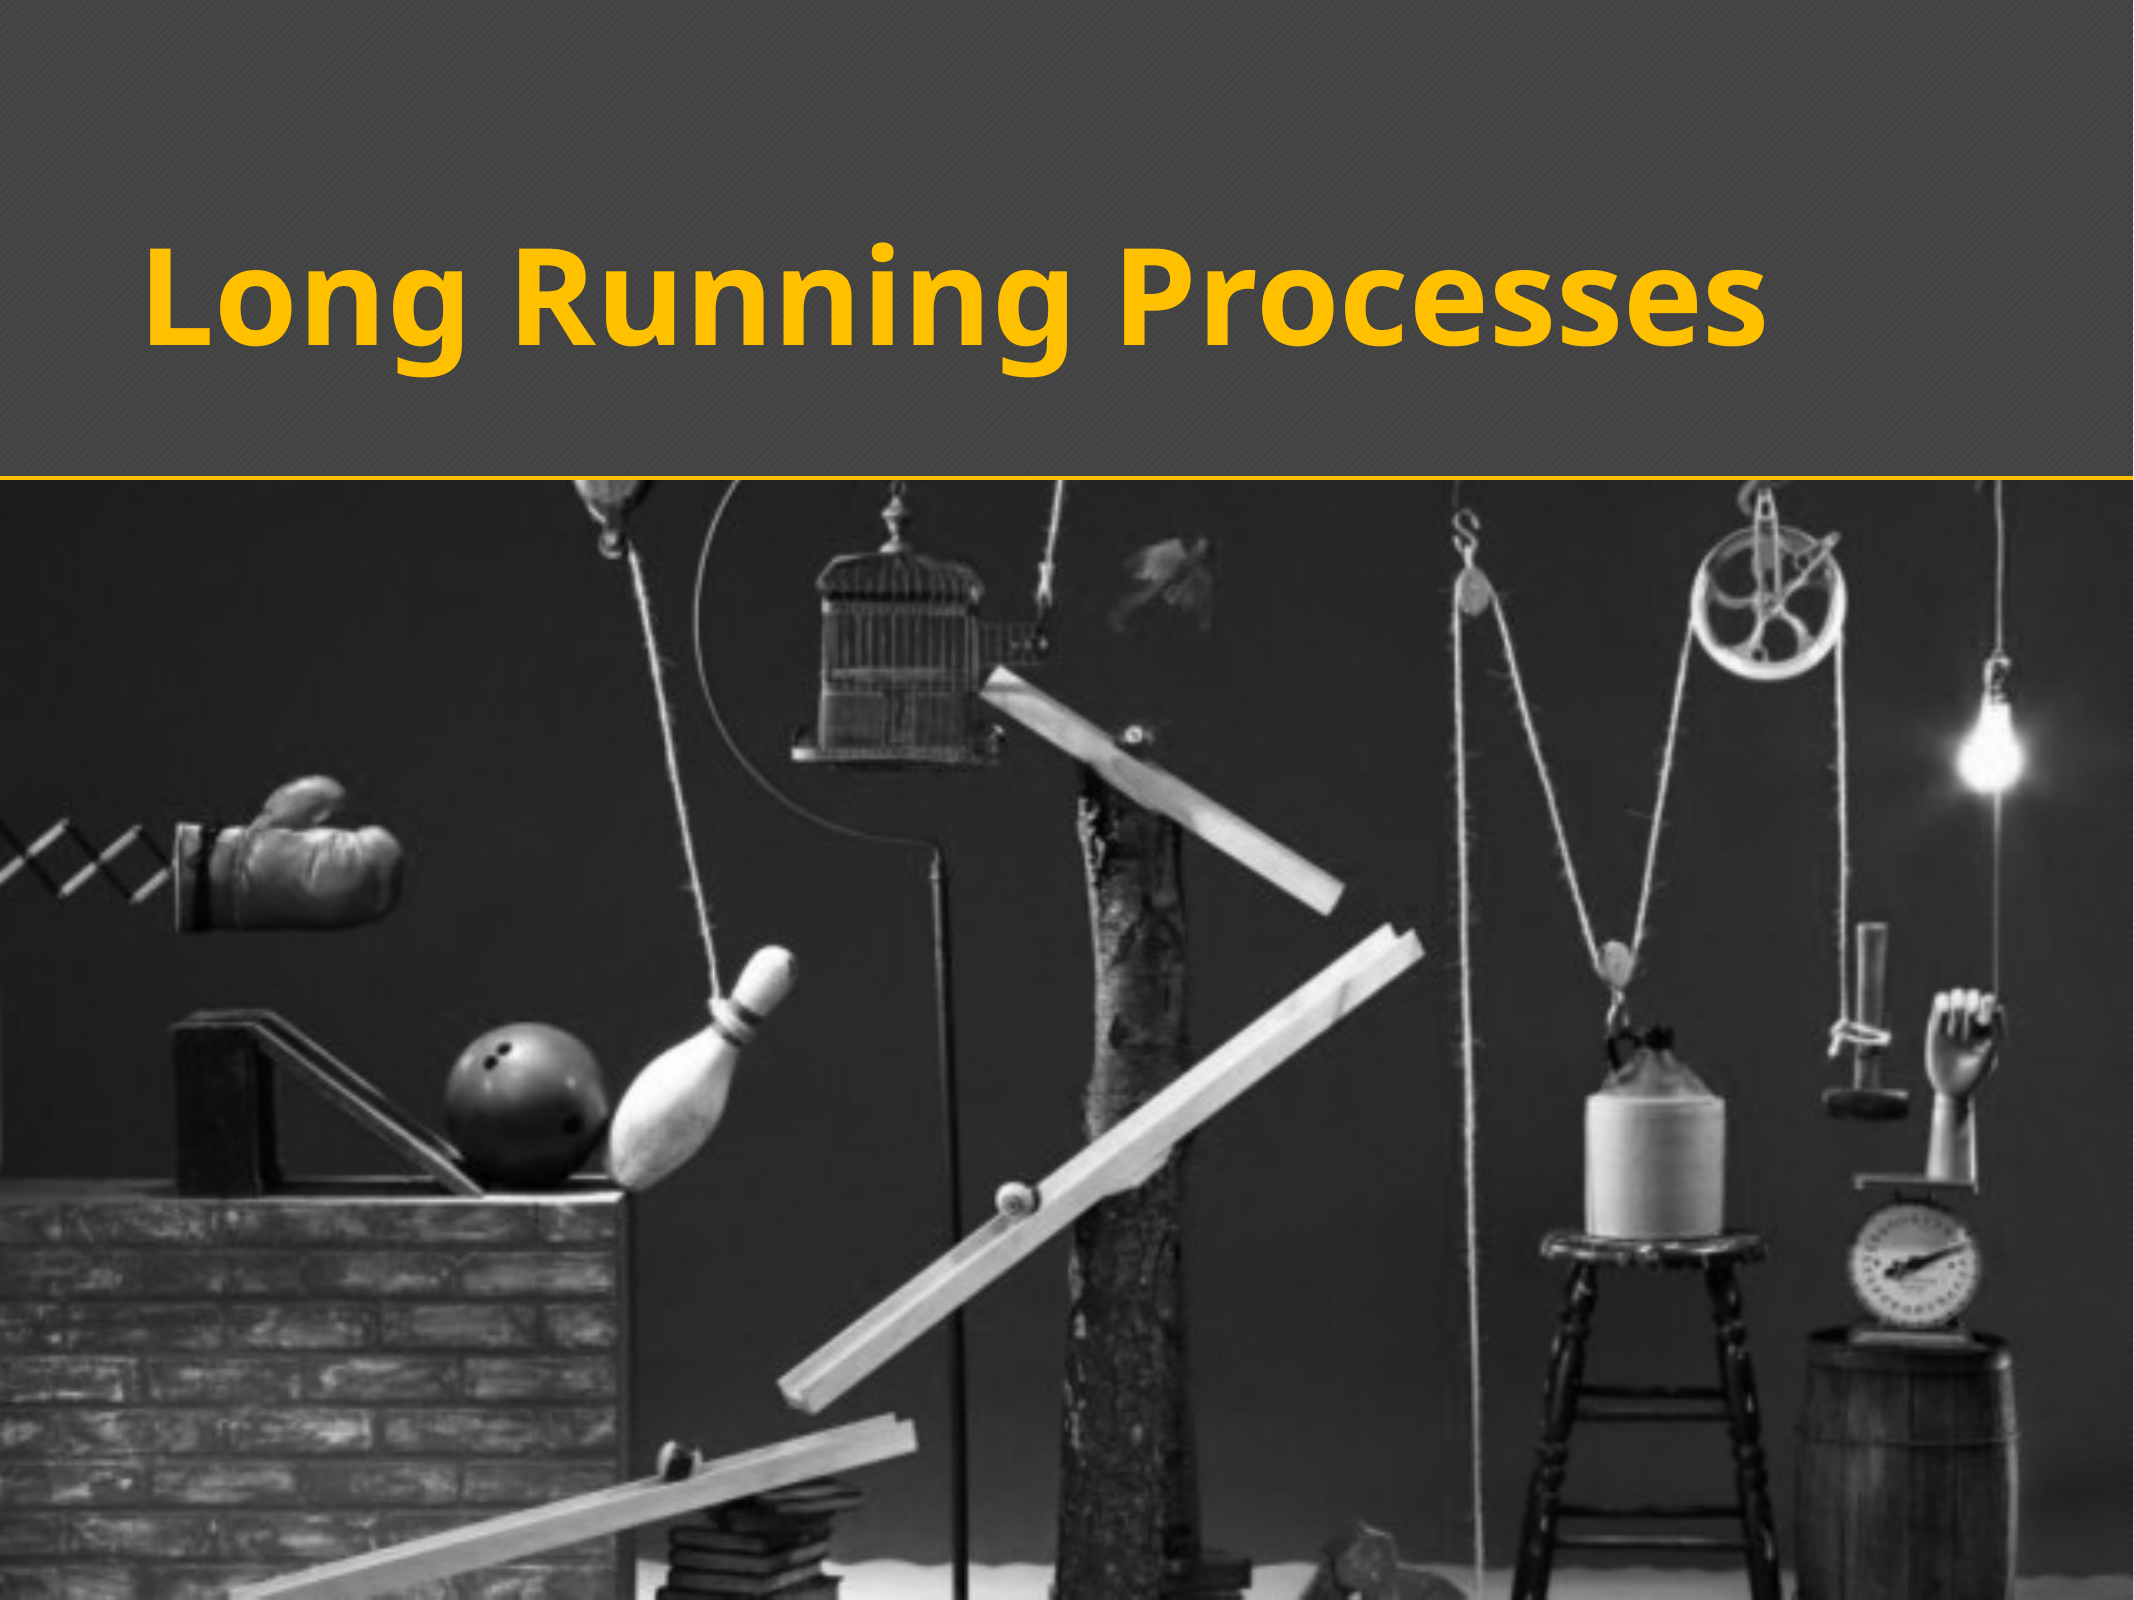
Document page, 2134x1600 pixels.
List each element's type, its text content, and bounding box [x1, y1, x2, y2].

picture [0, 480, 2134, 1600]
title Long Running Processes [124, 175, 2106, 428]
